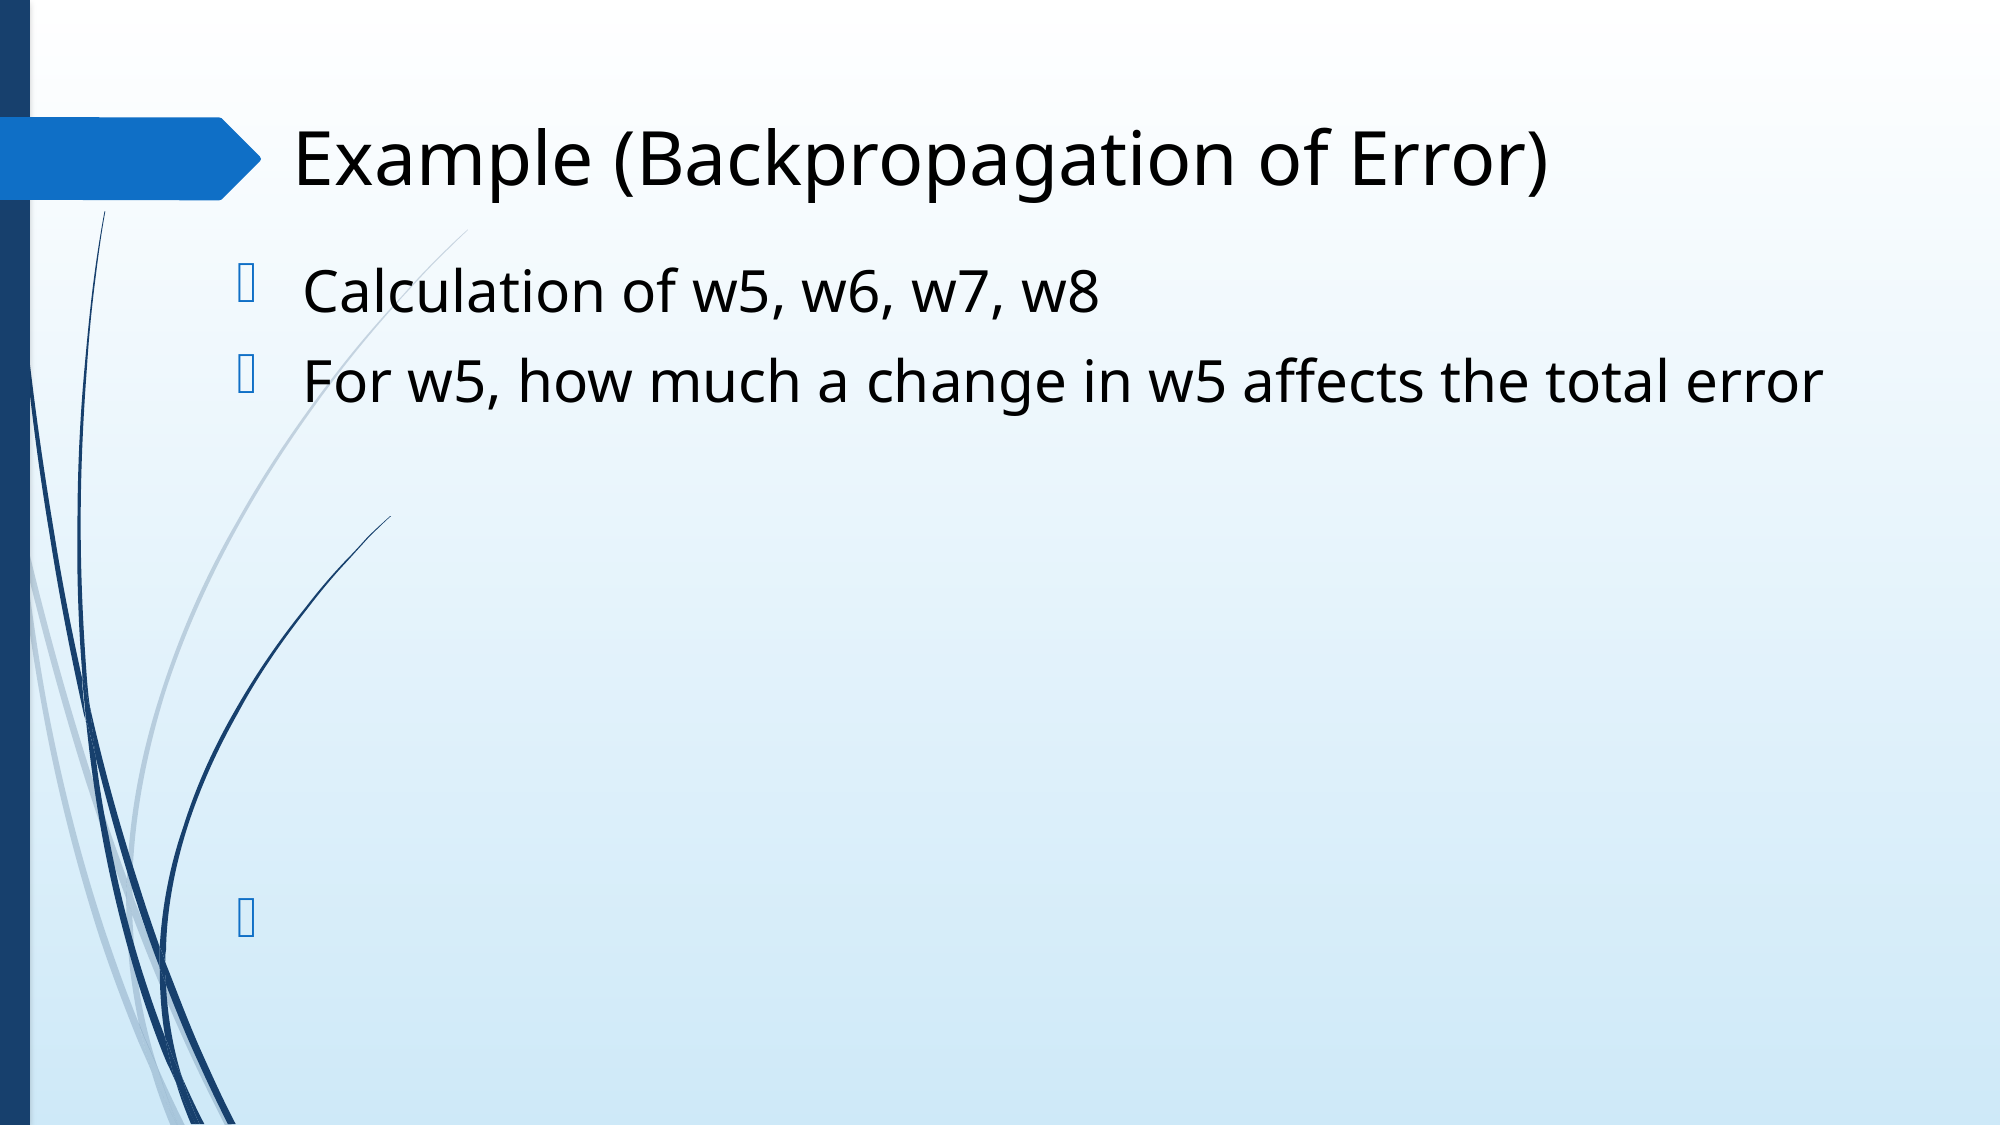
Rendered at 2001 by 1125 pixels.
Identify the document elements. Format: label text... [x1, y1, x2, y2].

title Example (Backpropagation of Error) [277, 102, 1888, 227]
